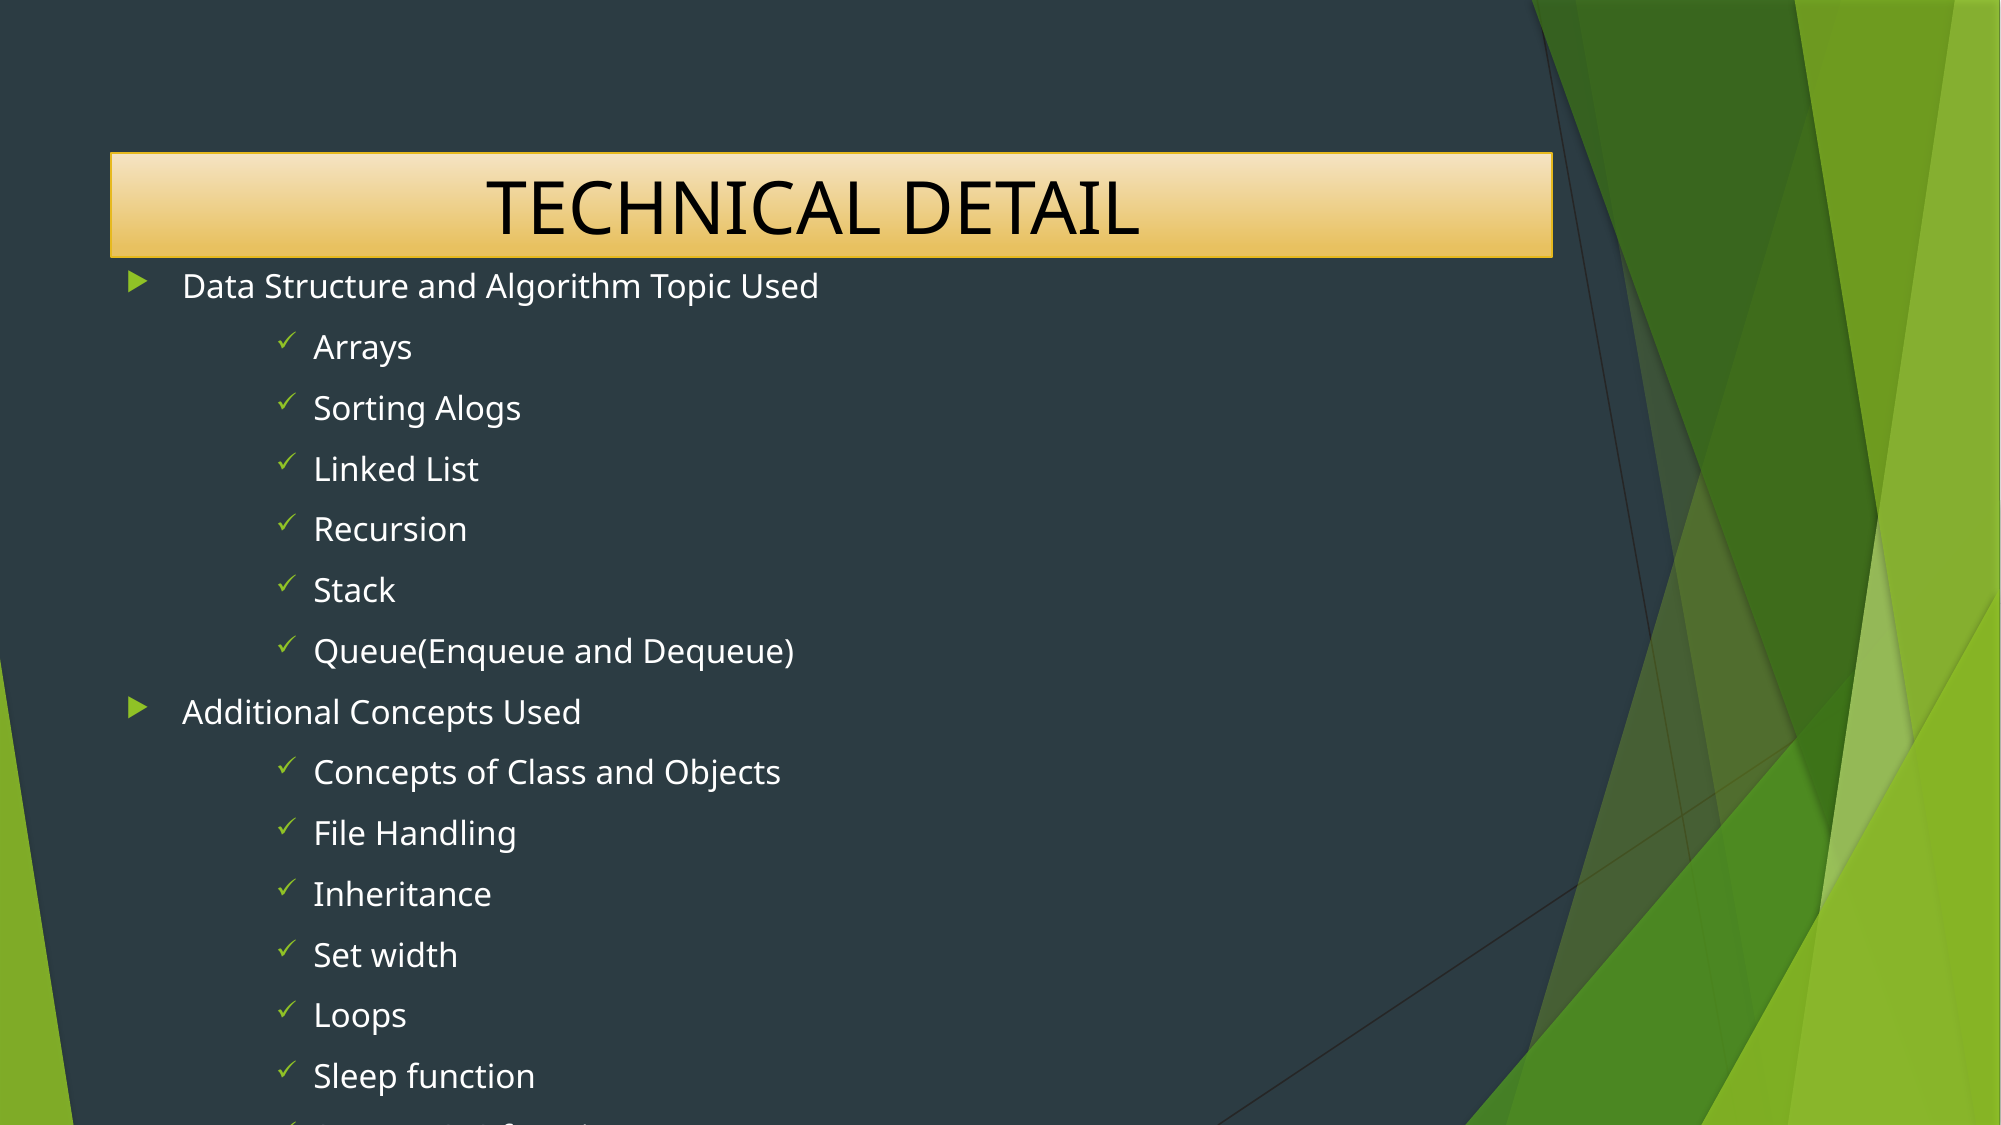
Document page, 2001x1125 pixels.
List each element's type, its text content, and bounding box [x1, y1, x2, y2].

text_box Data Structure and Algorithm Topic Used Arrays Sorting Alogs Linked List Recursion Stack Queue(Enqueue and Dequeue) Additional Concepts Used Concepts of Class and Objects File Handling Inheritance Set width Loops Sleep function System CLS function [111, 197, 1522, 971]
text_box TECHNICAL DETAIL [110, 152, 1553, 258]
